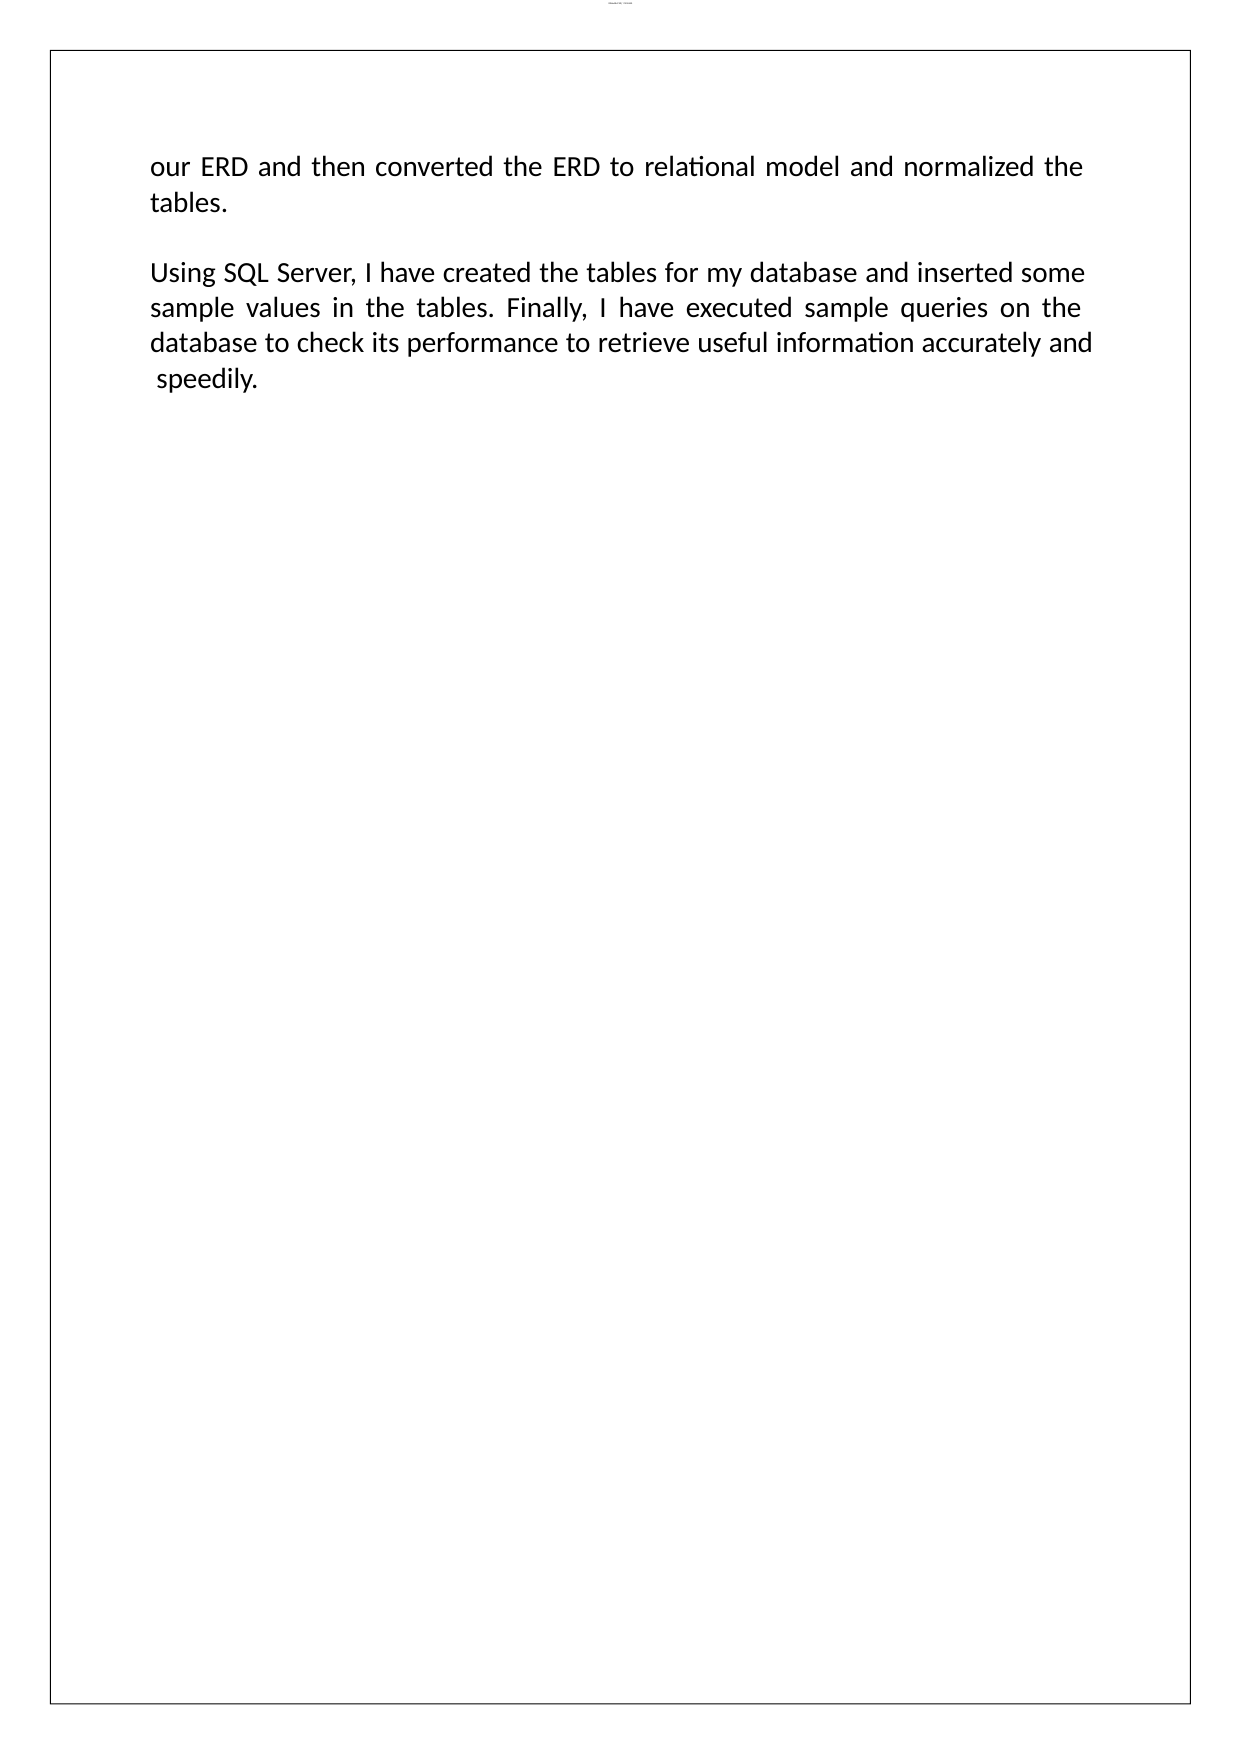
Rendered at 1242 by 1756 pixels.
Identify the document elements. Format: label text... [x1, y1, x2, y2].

text_box our ERD and then converted the ERD to relational model and normalized the tables. Using SQL Server, I have created the tables for my database and inserted some sample values in the tables. Finally, I have executed sample queries on the database to check its performance to retrieve useful information accurately and speedily. [147, 145, 1094, 394]
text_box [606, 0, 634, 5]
